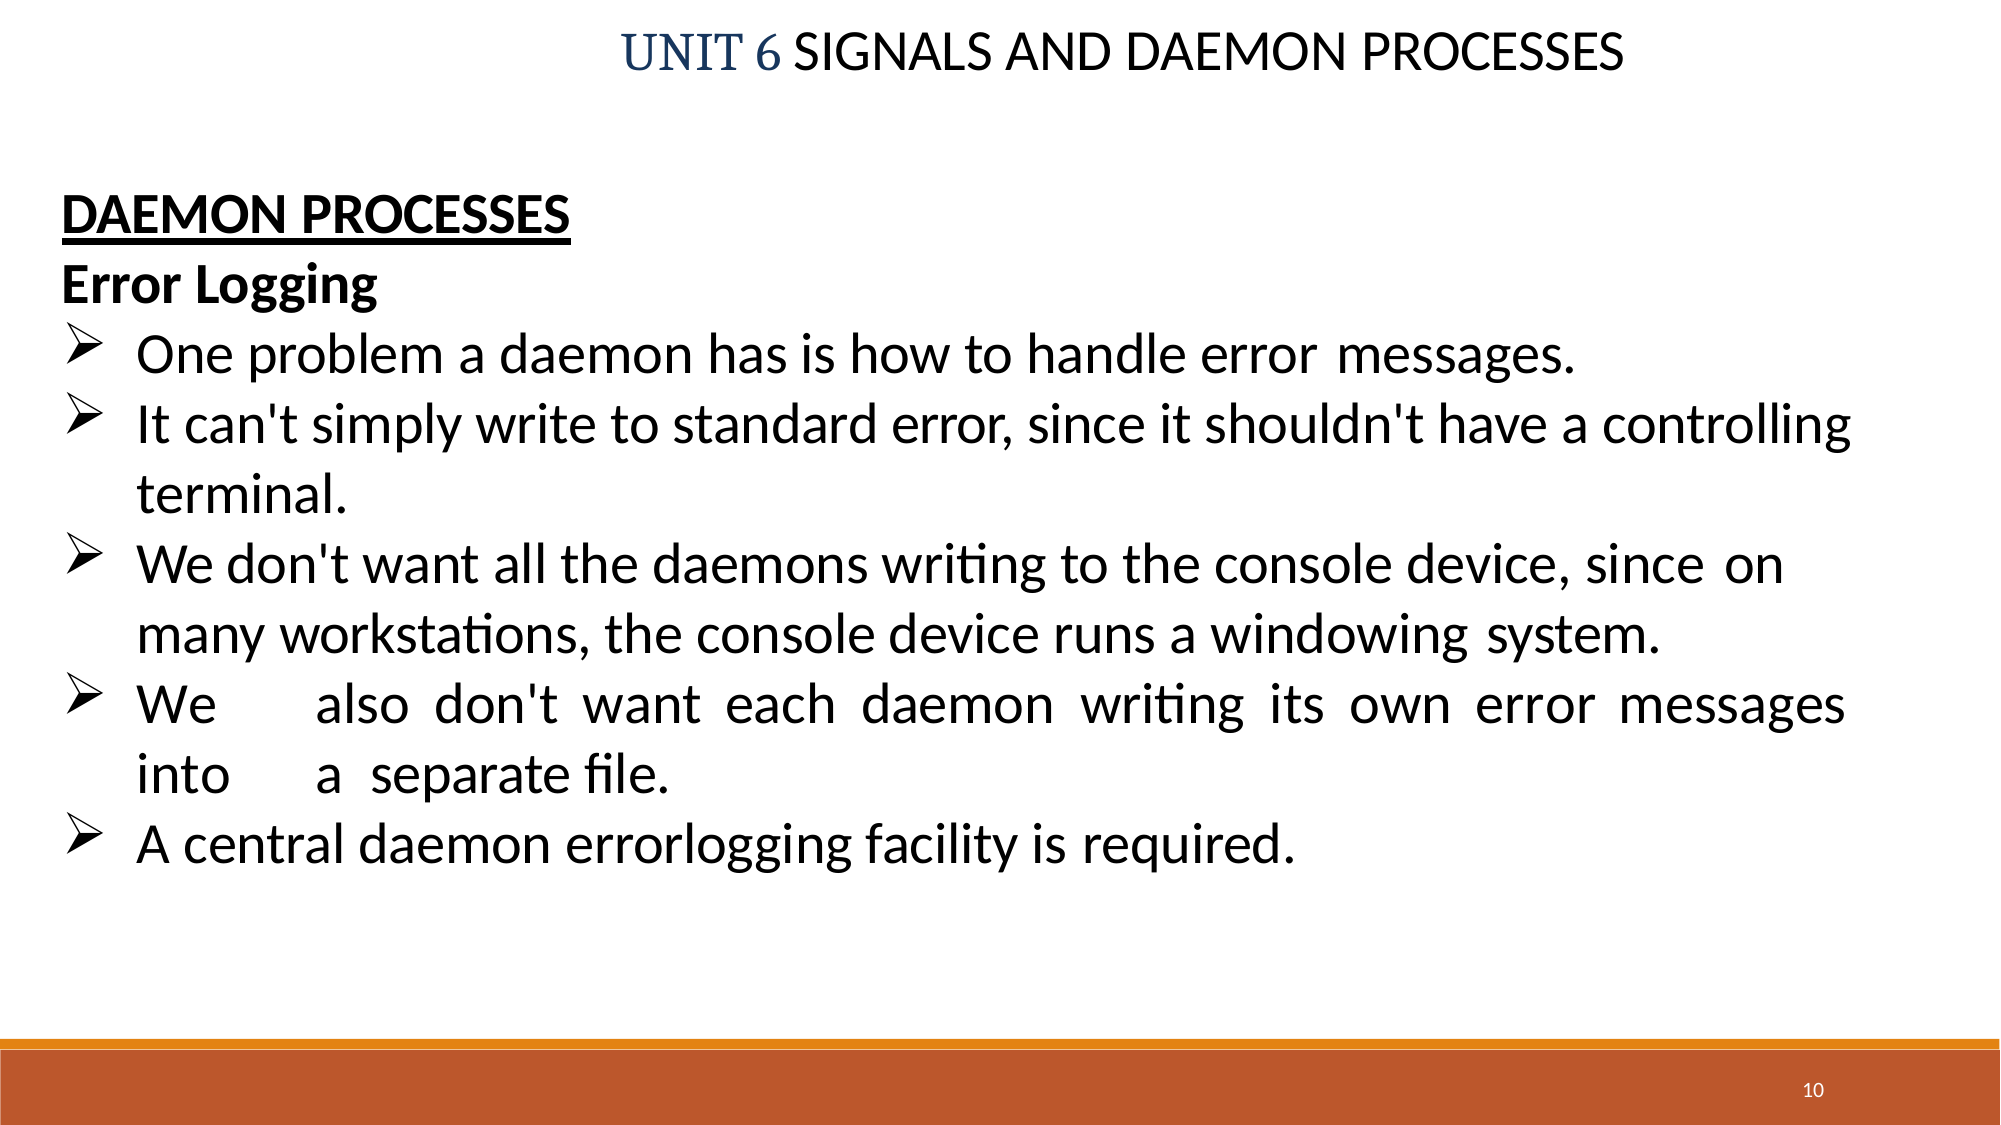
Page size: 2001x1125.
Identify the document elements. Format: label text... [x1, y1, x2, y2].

text_box [0, 1038, 2000, 1050]
slide_number 10 [1797, 1078, 1829, 1125]
text_box DAEMON PROCESSES Error Logging One problem a daemon has is how to handle error messages. It can't simply write to standard error, since it shouldn't have a controlling terminal. We don't want all the daemons writing to the console device, since on many workstations, the console device runs a windowing system. We also don't want each daemon writing its own error messages into a separate file. A central daemon errorlogging facility is required. [59, 173, 1941, 876]
title UNIT 6 SIGNALS AND DAEMON PROCESSES [618, 10, 1638, 173]
